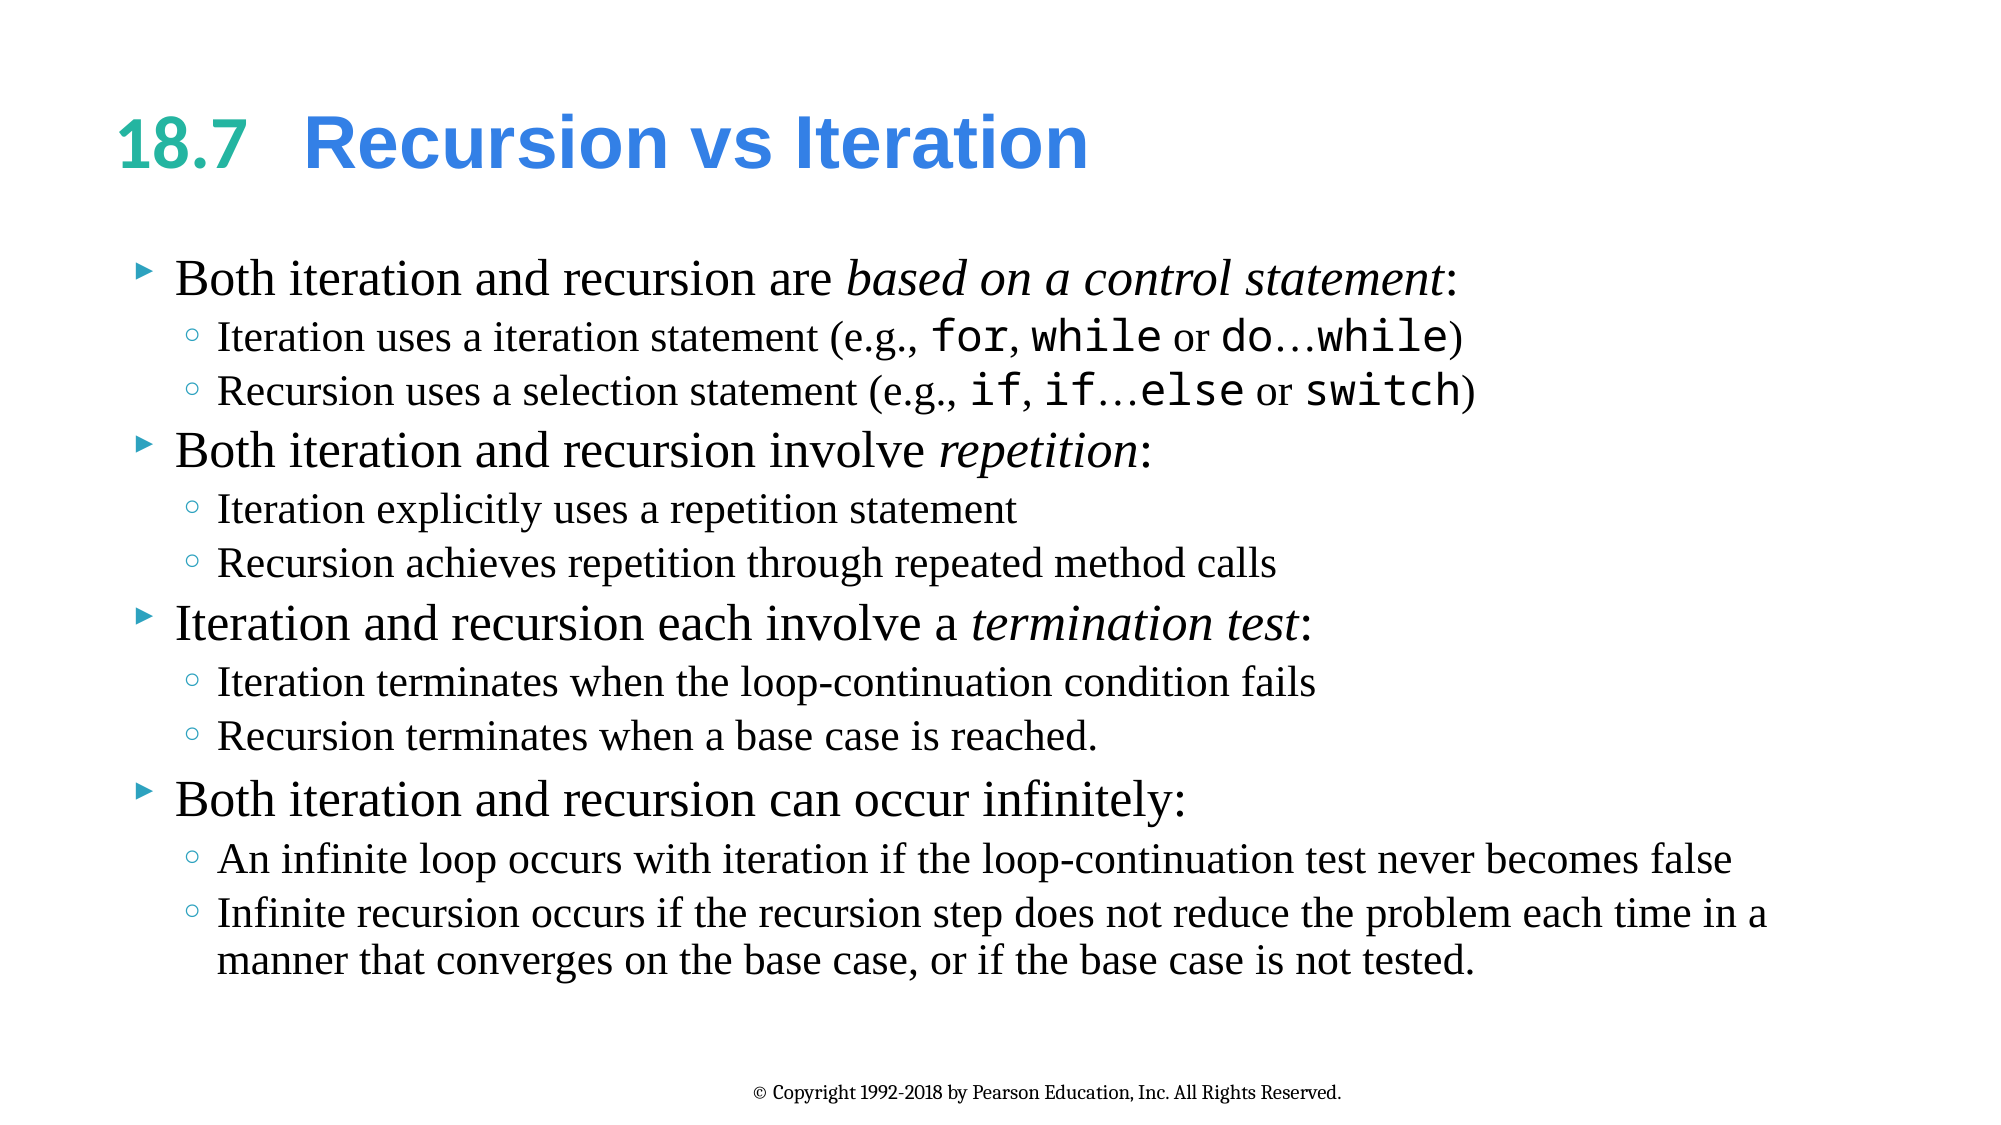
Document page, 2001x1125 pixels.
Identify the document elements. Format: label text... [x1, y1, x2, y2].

title 18.7 Recursion vs Iteration [99, 45, 1900, 233]
list Both iteration and recursion are based on a control statement: Iteration uses a iteration statement (e.g., for, while or do…while) Recursion uses a selection statement (e.g., if, if…else or switch) Both iteration and recursion involve repetition: Iteration explicitly uses a repetition statement Recursion achieves repetition through repeated method calls Iteration and recursion each involve a termination test: Iteration terminates when the loop-continuation condition fails Recursion terminates when a base case is reached. Both iteration and recursion can occur infinitely: An infinite loop occurs with iteration if the loop-continuation test never becomes false Infinite recursion occurs if the recursion step does not reduce the problem each time in a manner that converges on the base case, or if the base case is not tested. [99, 242, 1900, 986]
footer © Copyright 1992-2018 by Pearson Education, Inc. All Rights Reserved. [736, 1051, 1892, 1112]
